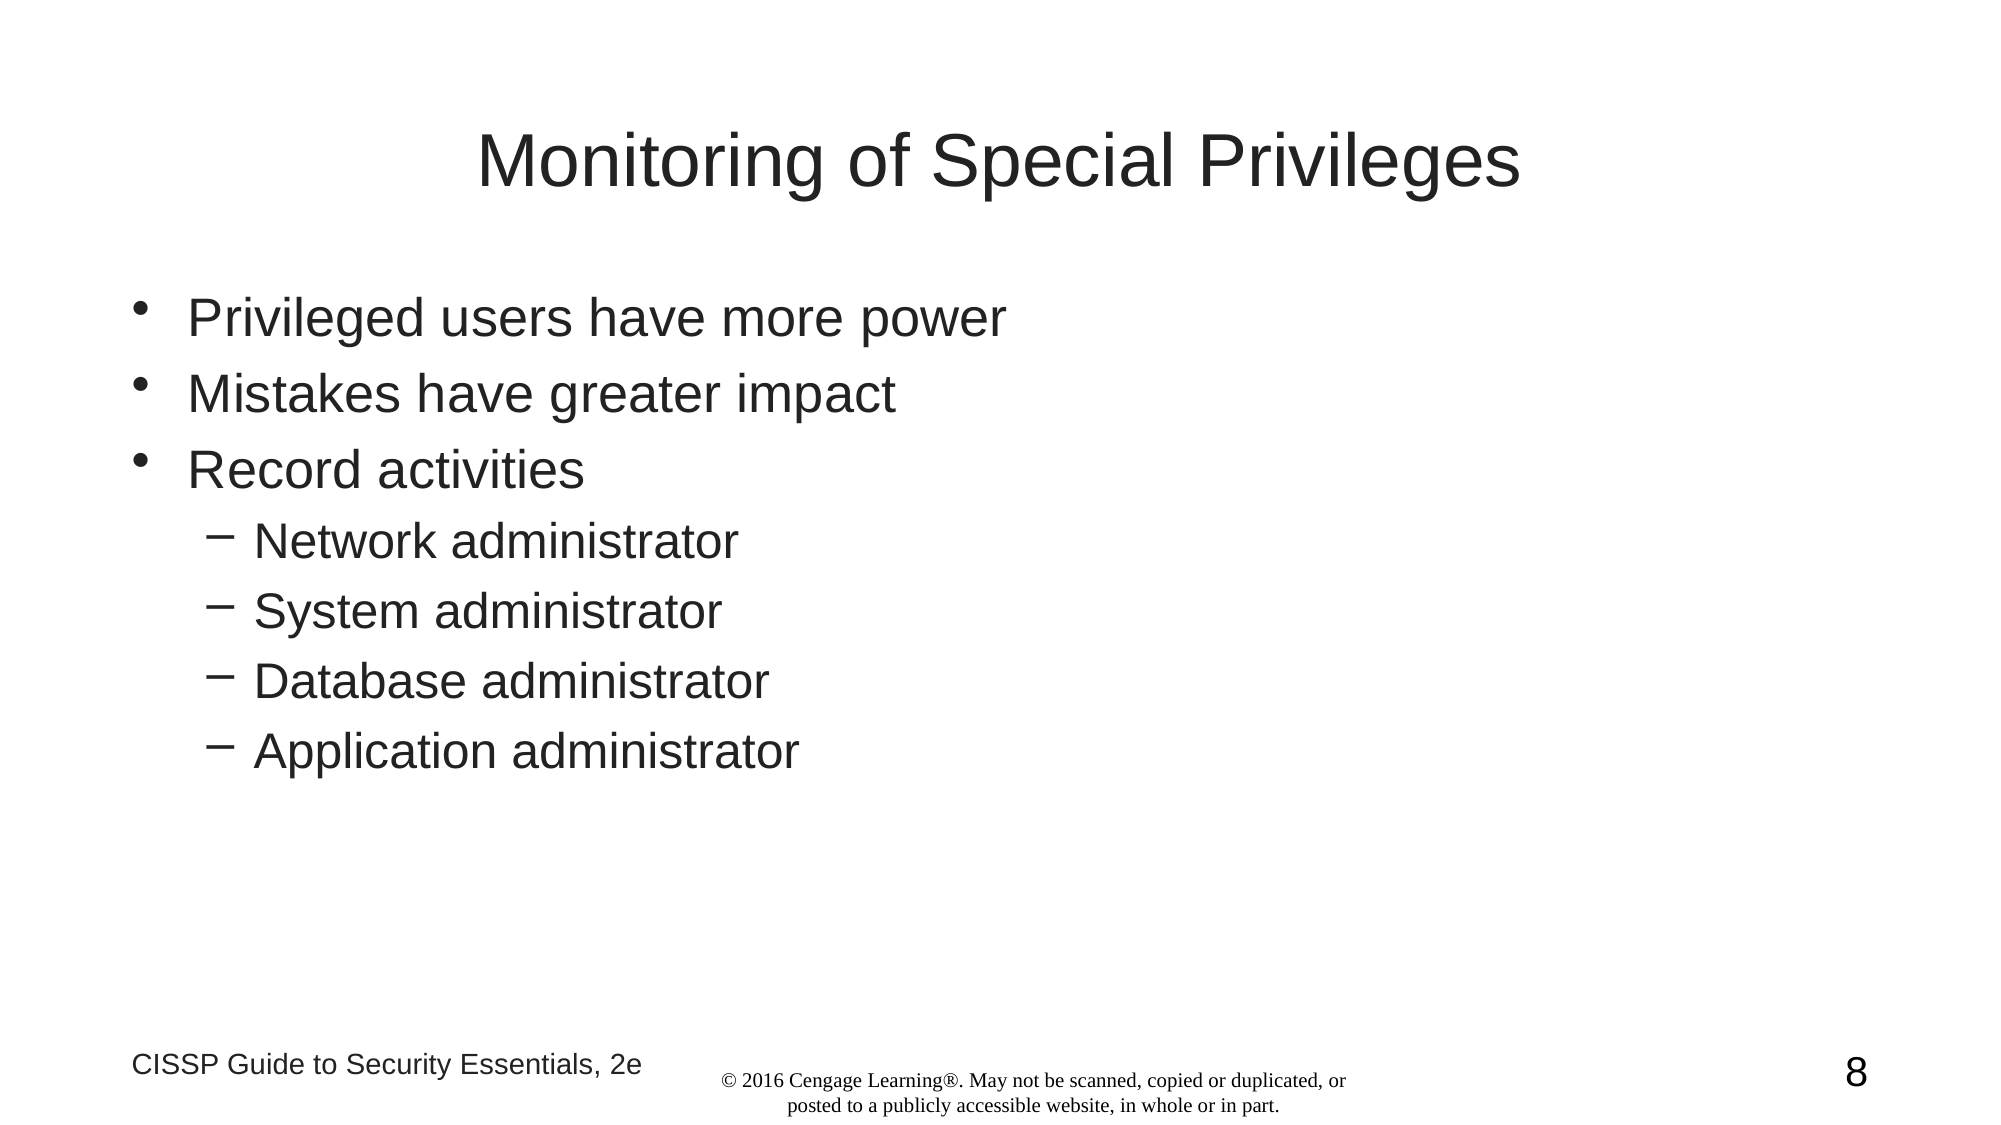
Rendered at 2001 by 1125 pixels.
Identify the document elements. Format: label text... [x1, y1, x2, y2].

title Monitoring of Special Privileges [116, 62, 1884, 250]
list Privileged users have more power Mistakes have greater impact Record activities Network administrator System administrator Database administrator Application administrator [116, 275, 1884, 1025]
slide_number 8 [1766, 1037, 1884, 1101]
text_box © 2016 Cengage Learning®. May not be scanned, copied or duplicated, or posted to a publicly accessible website, in whole or in part. [677, 1059, 1390, 1125]
footer CISSP Guide to Security Essentials, 2e [116, 1037, 1251, 1101]
